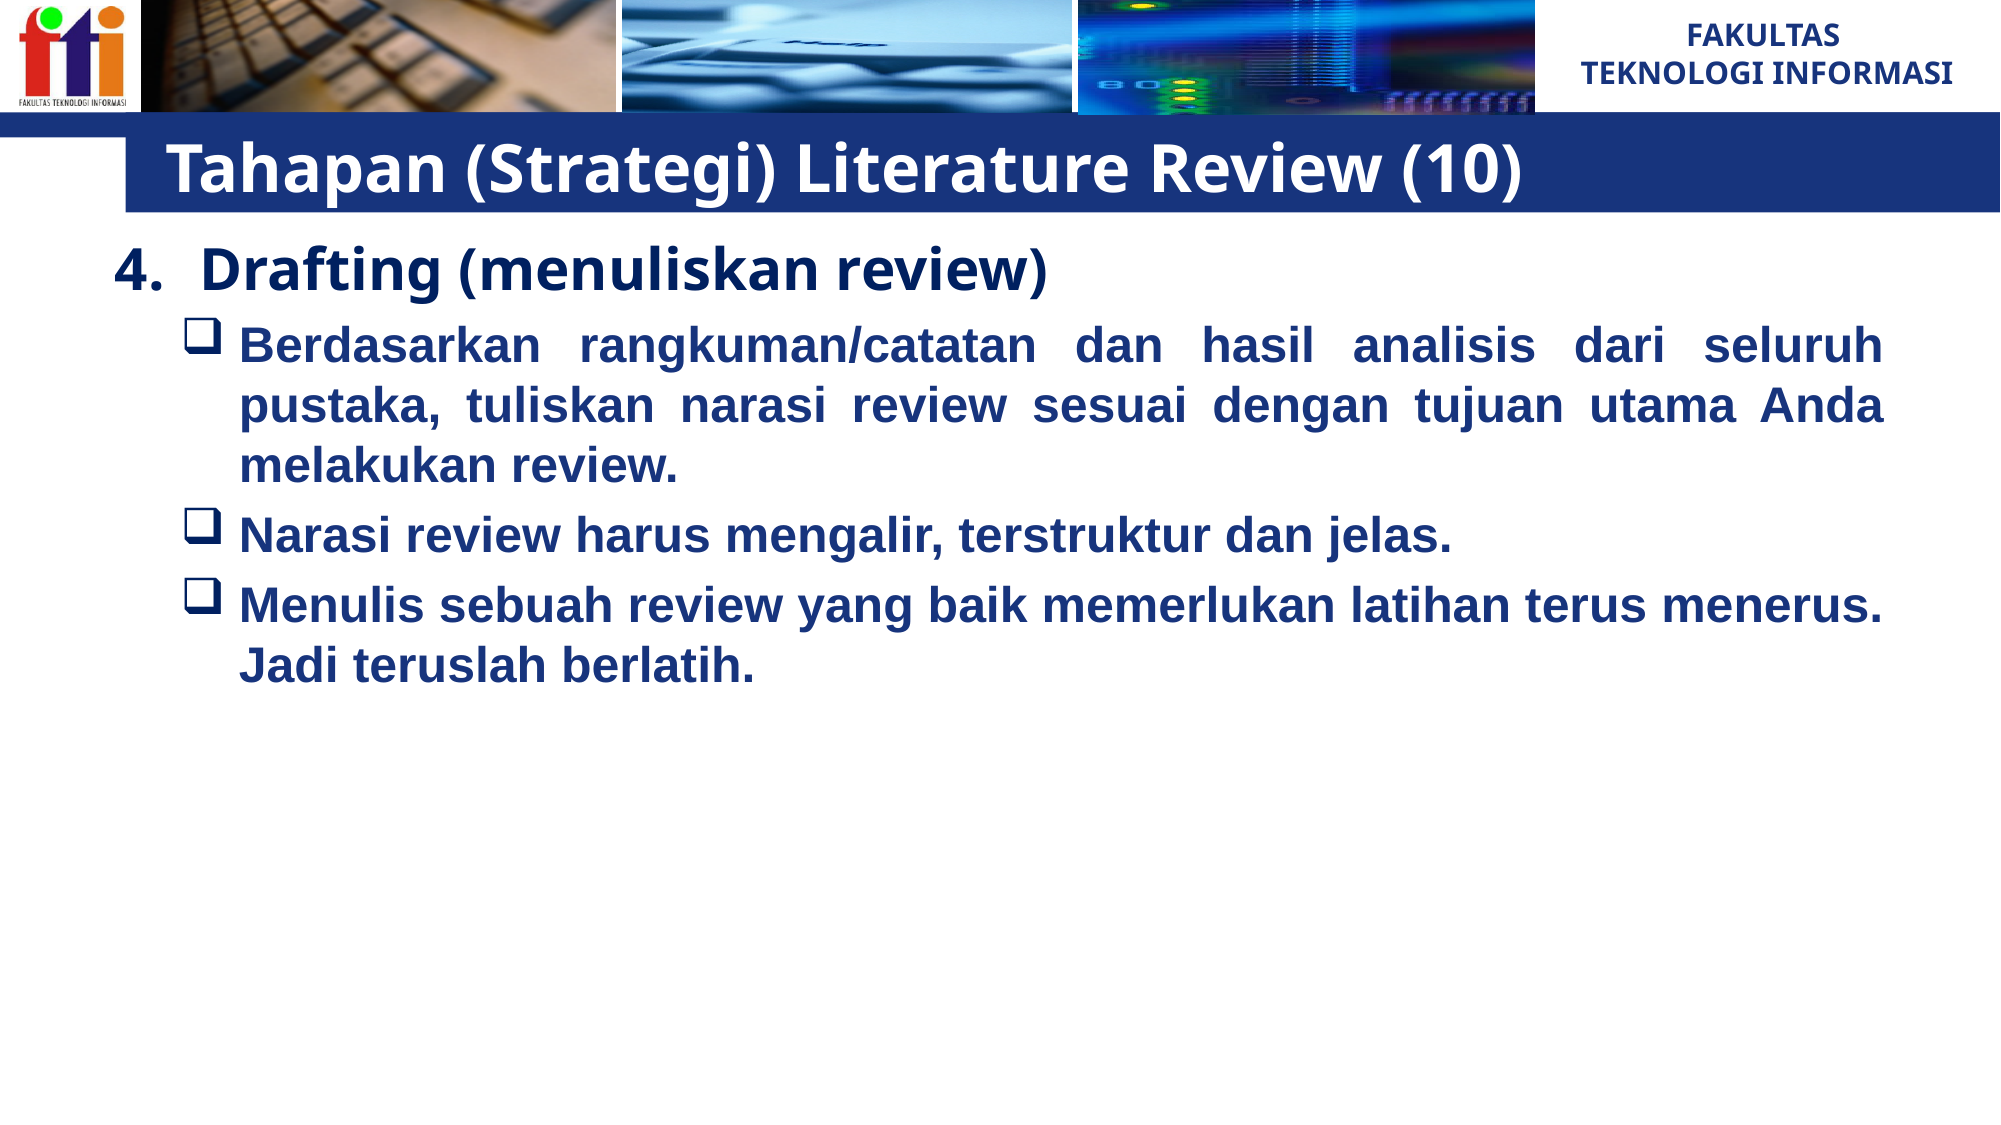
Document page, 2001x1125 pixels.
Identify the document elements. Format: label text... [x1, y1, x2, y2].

picture [622, 0, 1072, 113]
title Tahapan (Strategi) Literature Review (10) [149, 119, 1934, 213]
picture [19, 6, 126, 106]
list Drafting (menuliskan review) Berdasarkan rangkuman/catatan dan hasil analisis dari seluruh pustaka, tuliskan narasi review sesuai dengan tujuan utama Anda melakukan review. Narasi review harus mengalir, terstruktur dan jelas. Menulis sebuah review yang baik memerlukan latihan terus menerus. Jadi teruslah berlatih. [99, 224, 1901, 1038]
picture [141, 0, 616, 112]
picture [1078, 0, 1535, 115]
